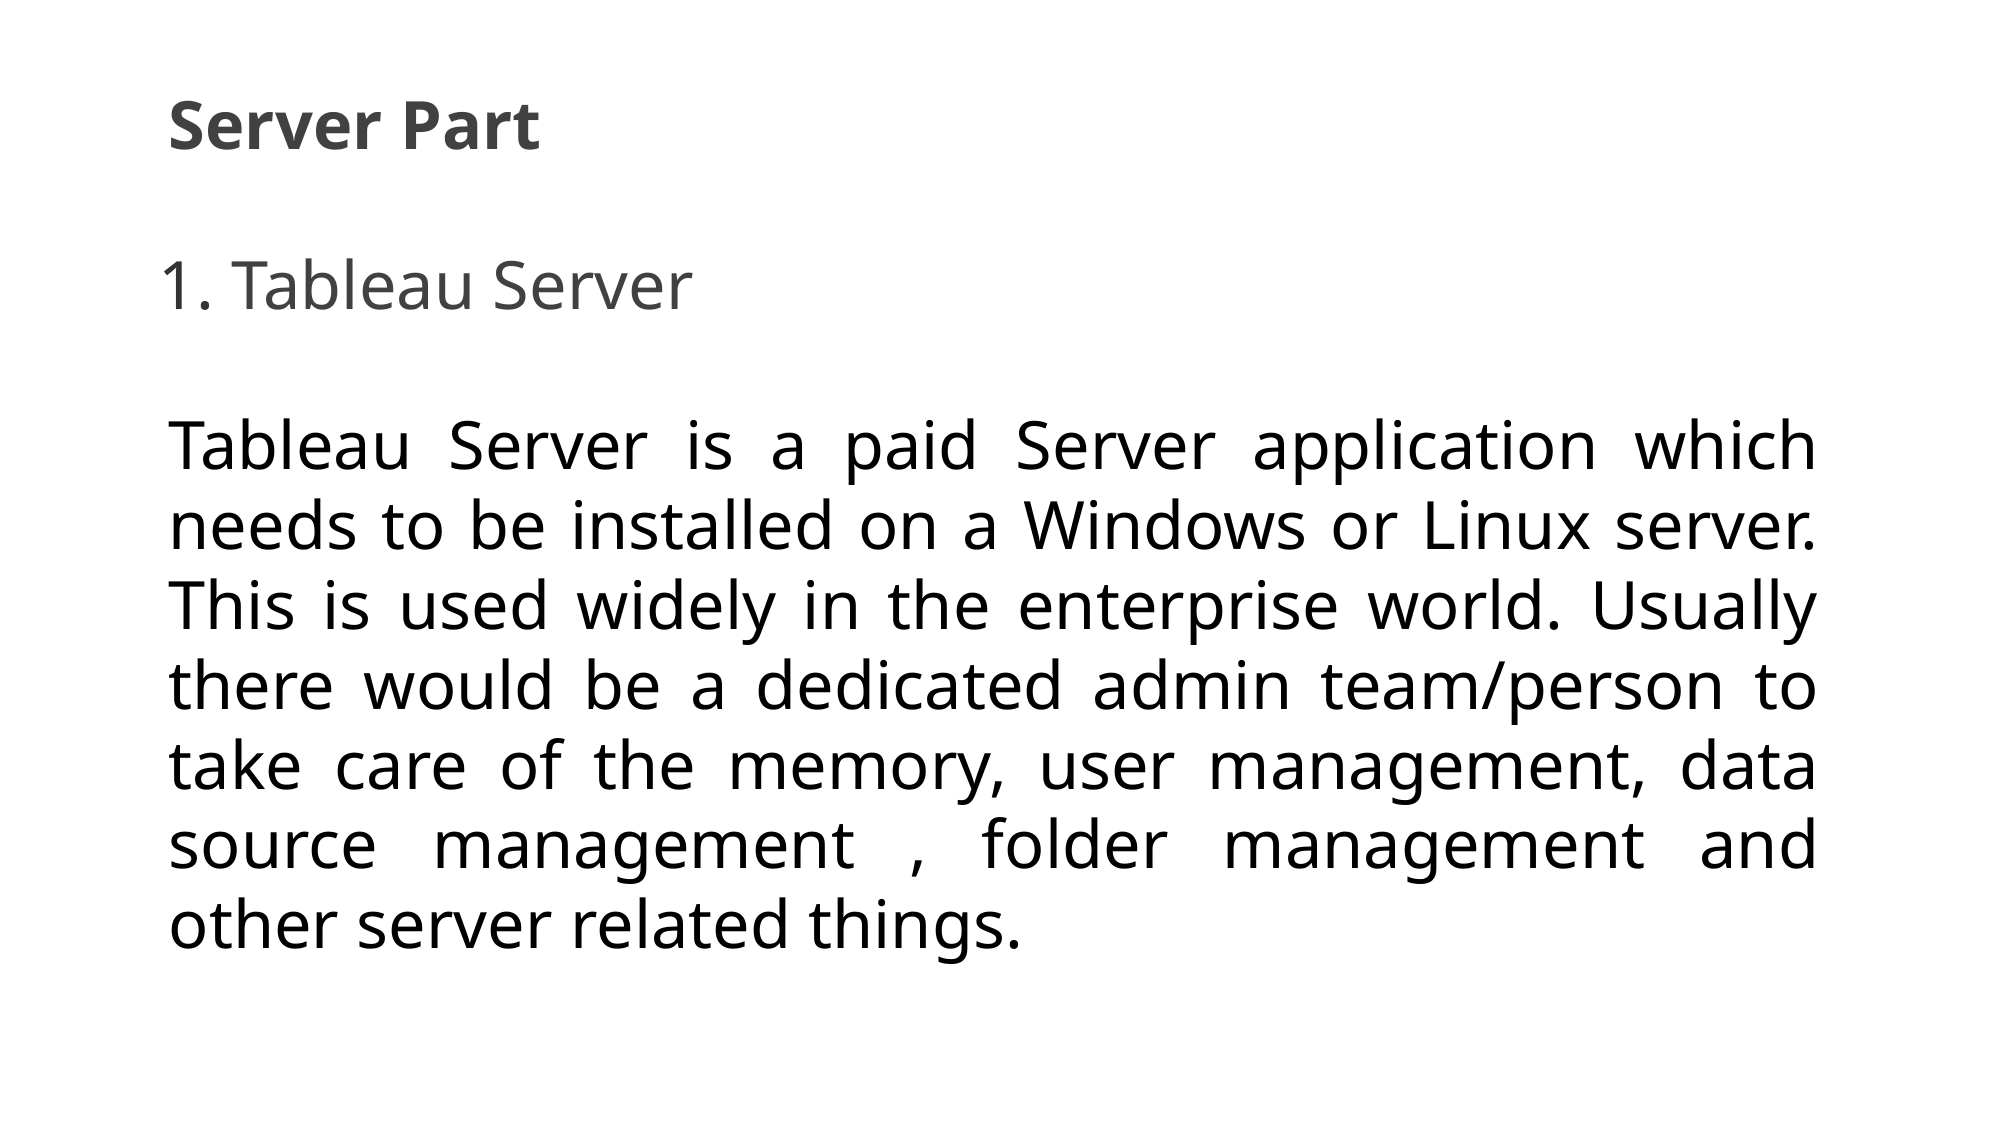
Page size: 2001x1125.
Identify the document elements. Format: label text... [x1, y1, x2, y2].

text_box Server Part 1. Tableau Server Tableau Server is a paid Server application which needs to be installed on a Windows or Linux server. This is used widely in the enterprise world. Usually there would be a dedicated admin team/person to take care of the memory, user management, data source management , folder management and other server related things. [143, 75, 1885, 970]
